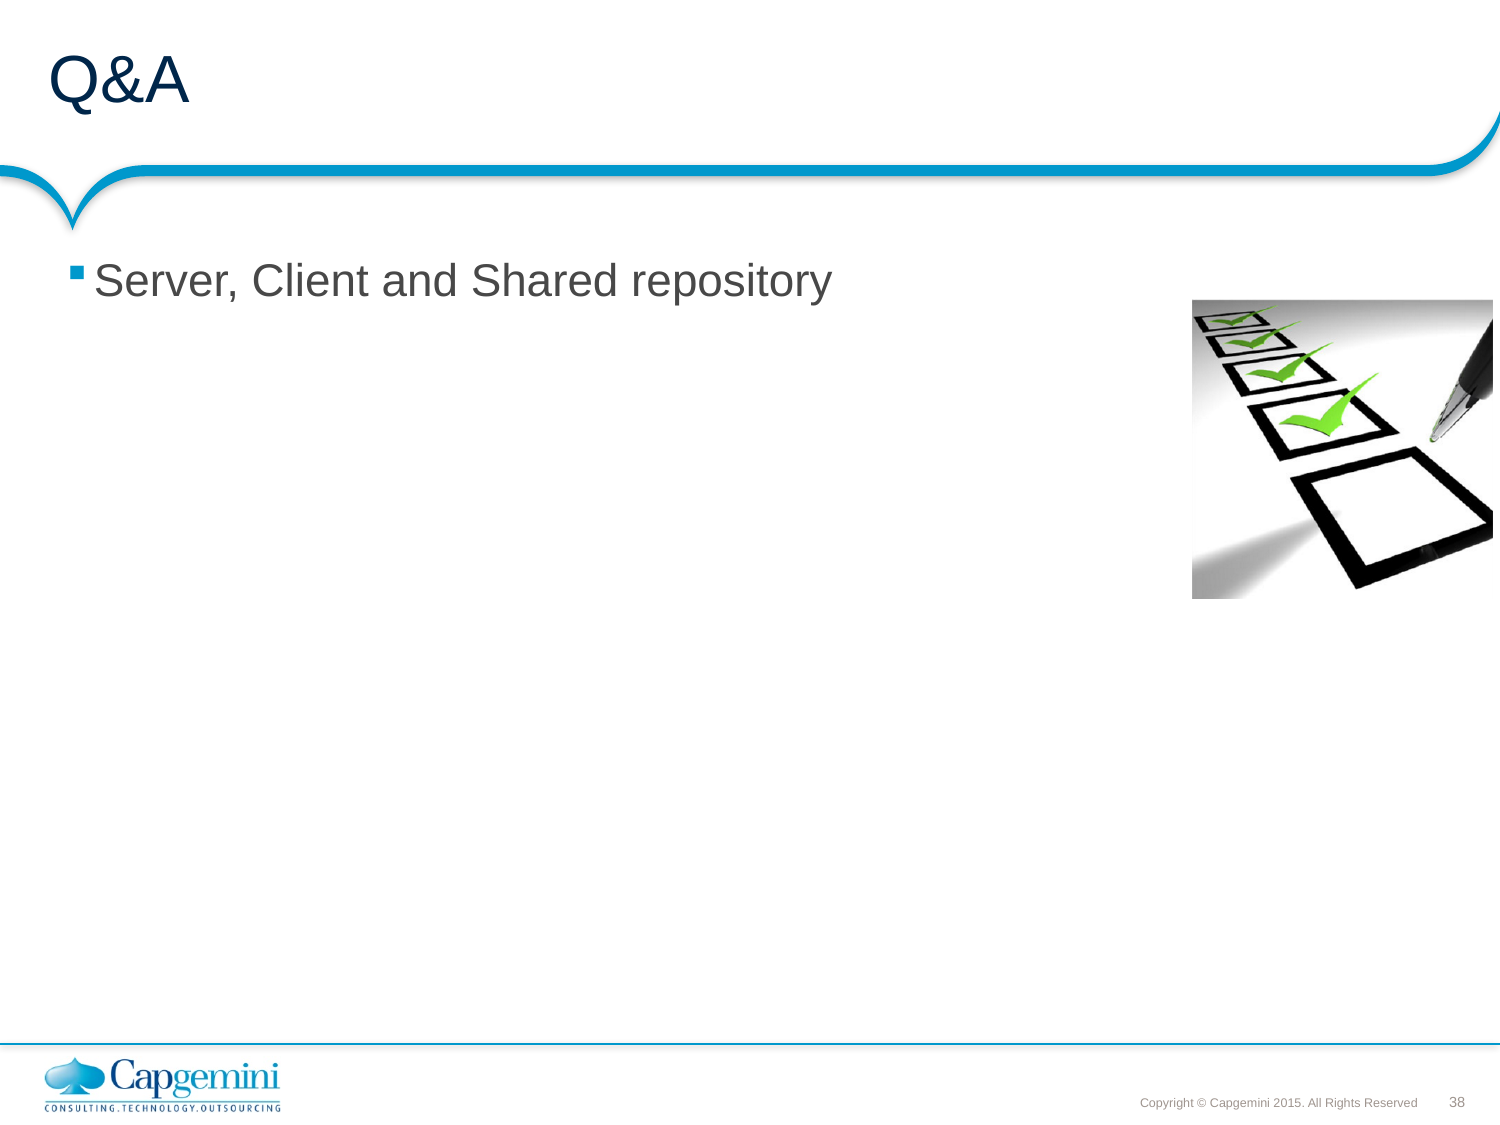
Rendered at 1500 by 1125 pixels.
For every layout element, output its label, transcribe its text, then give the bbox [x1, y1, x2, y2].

title Q&A [0, 0, 1500, 165]
picture [1192, 299, 1493, 599]
list Server, Client and Shared repository [48, 245, 1179, 1007]
picture [44, 1056, 281, 1113]
